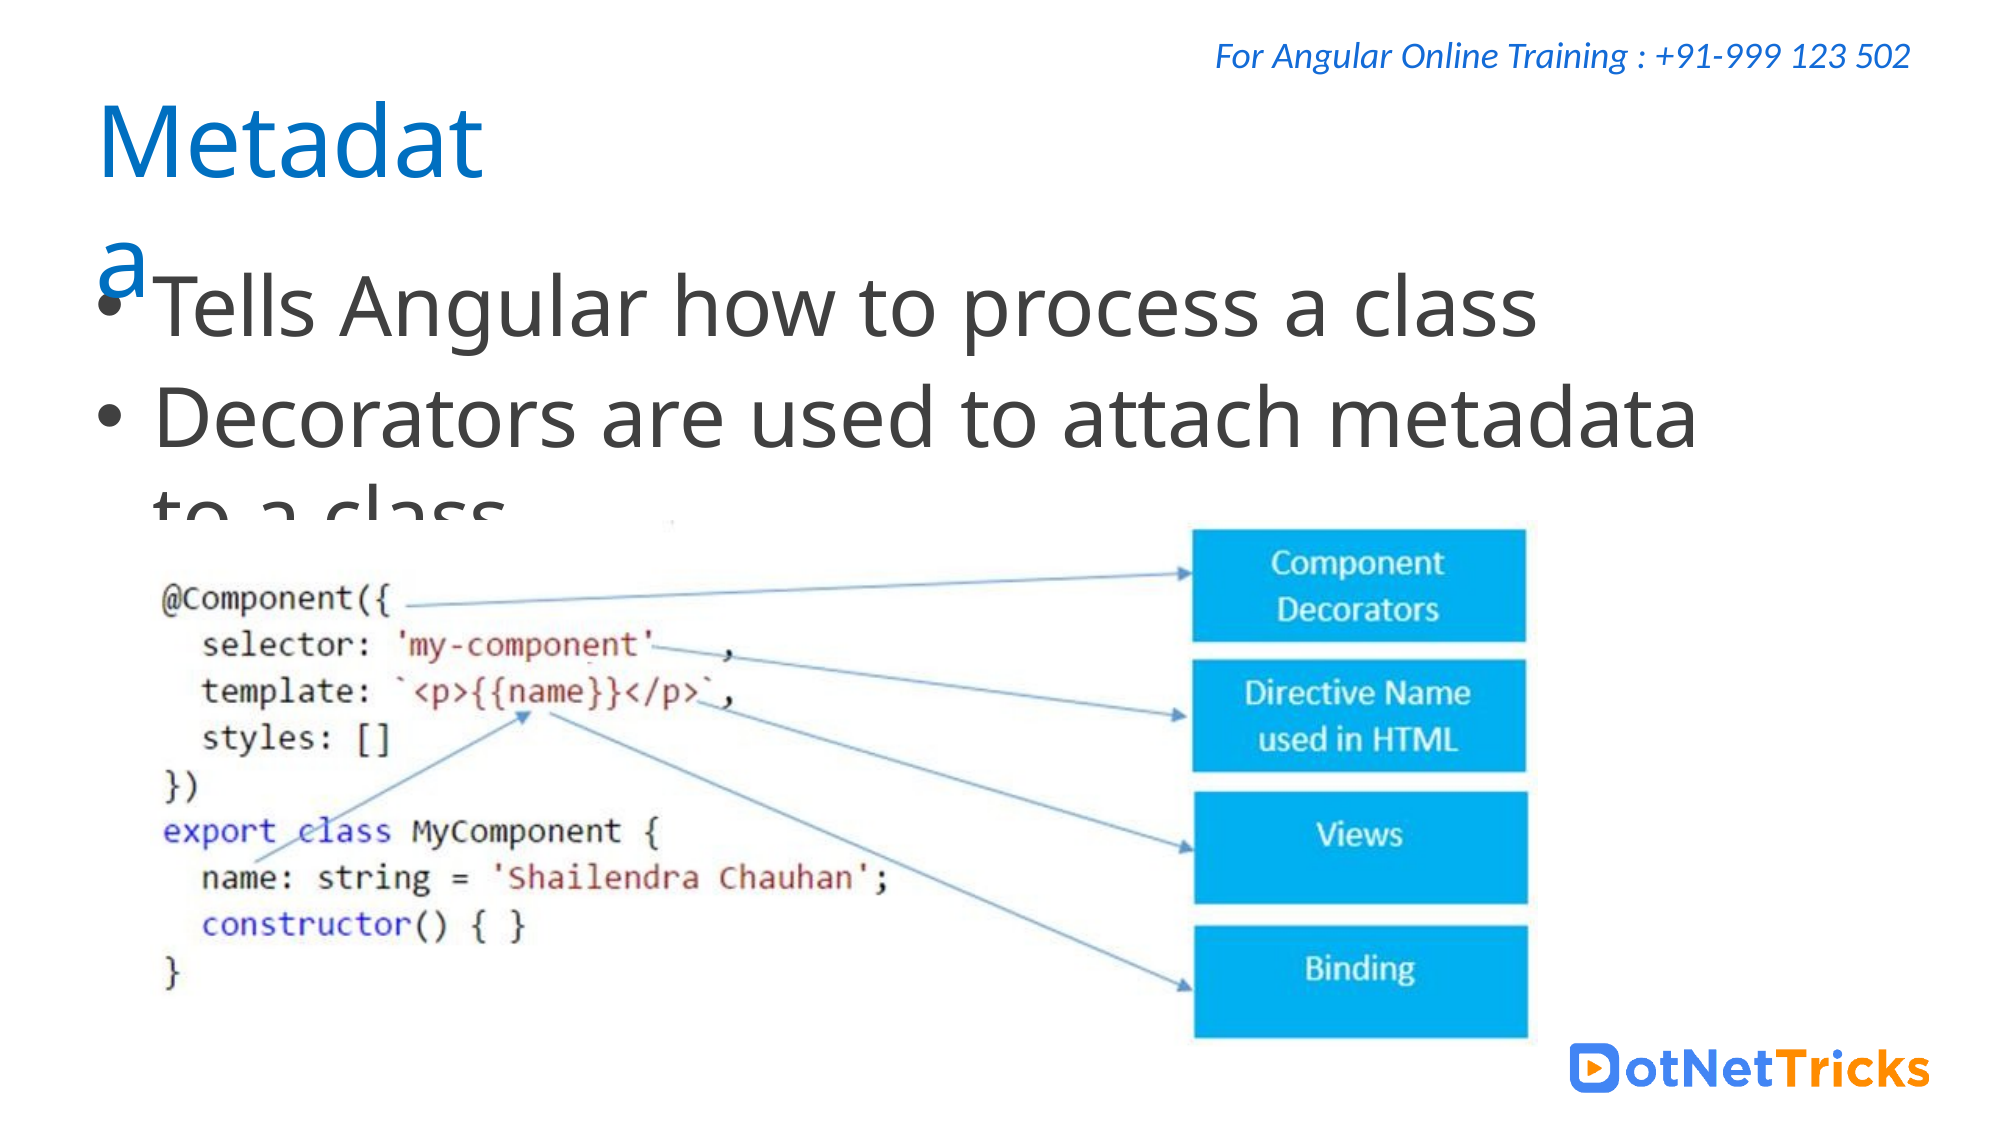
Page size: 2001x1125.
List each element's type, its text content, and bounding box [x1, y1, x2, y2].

text_box Tells Angular how to process a class Decorators are used to attach metadata to a class [93, 240, 1802, 565]
picture [1569, 1042, 1929, 1093]
text_box For Angular Online Training : +91-999 123 502 [1212, 28, 1918, 76]
title Metadata [93, 75, 486, 318]
picture [149, 519, 1538, 1048]
